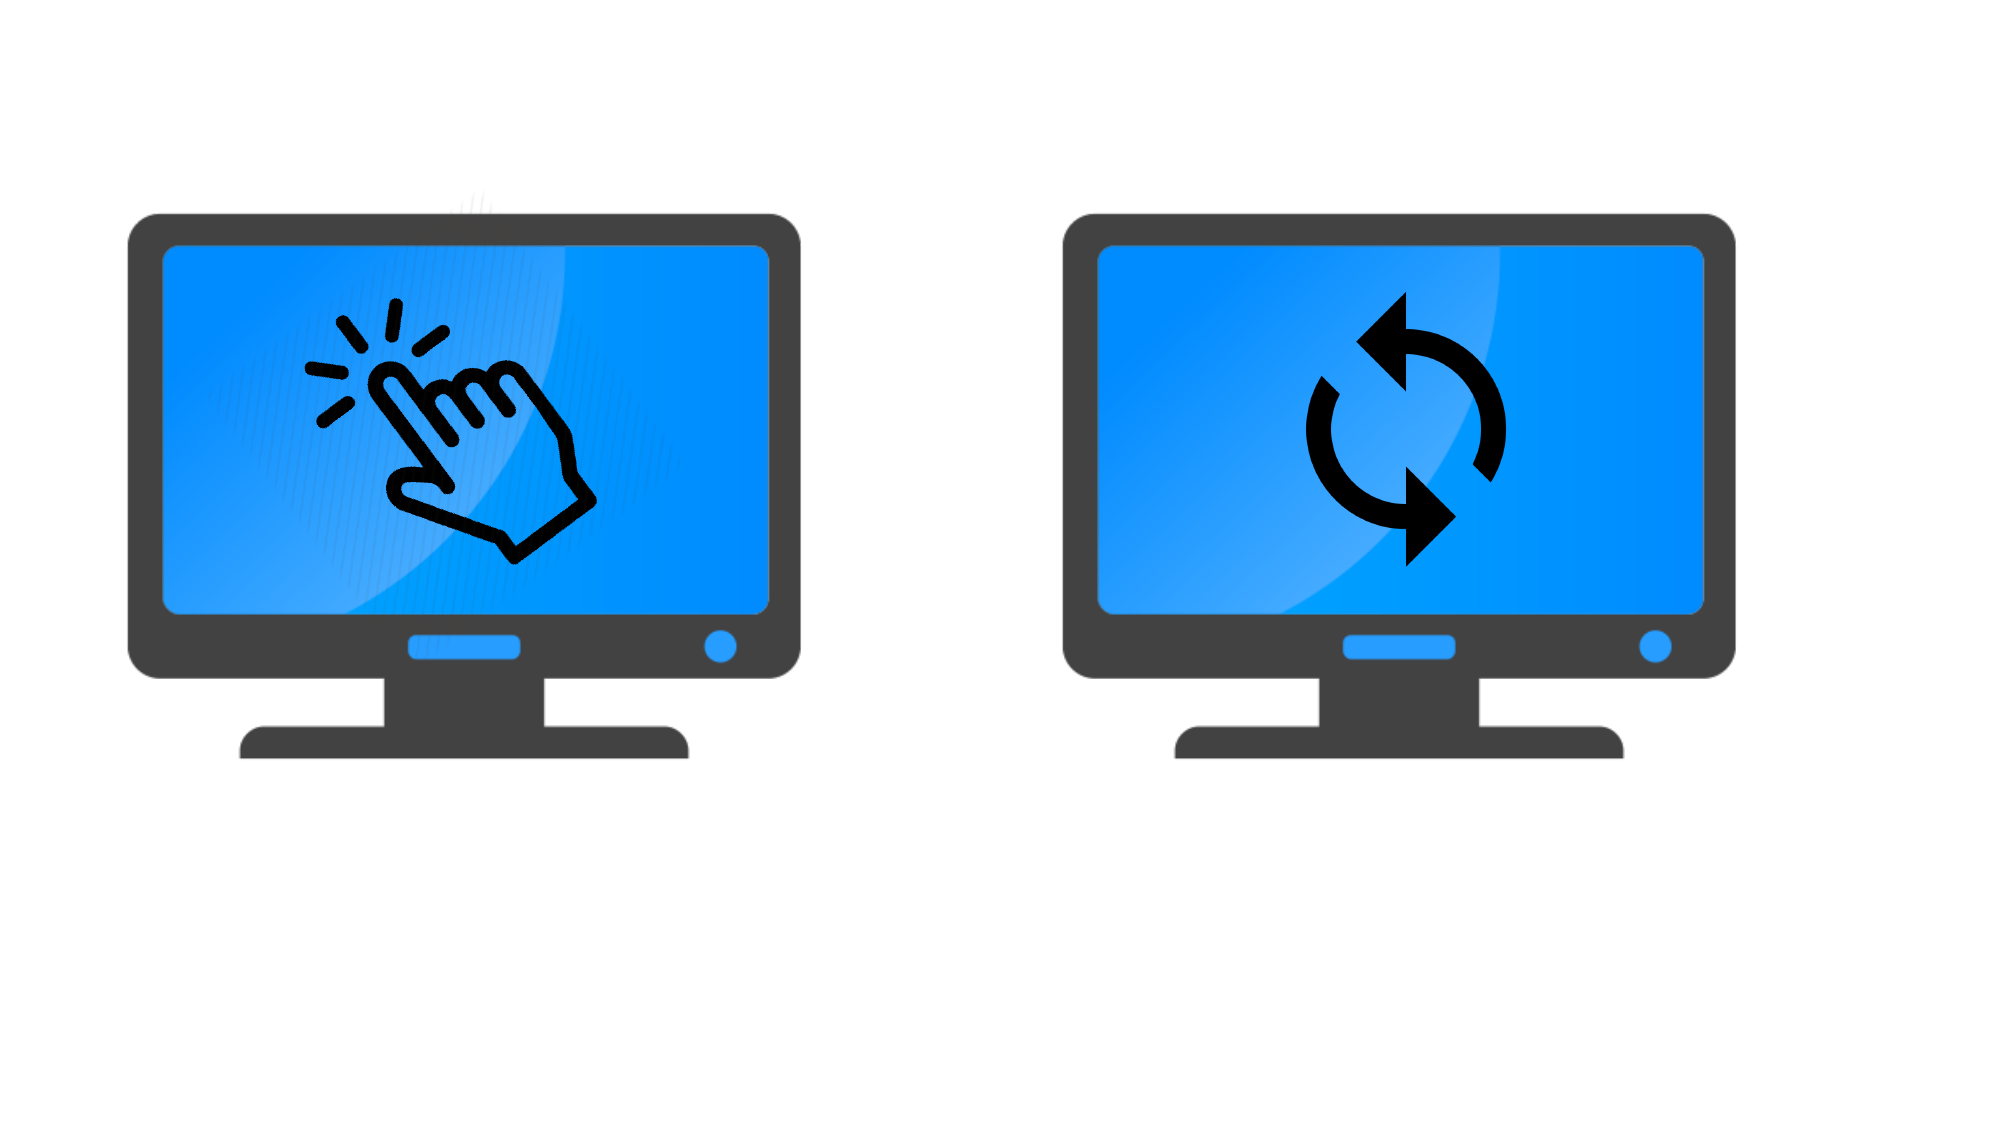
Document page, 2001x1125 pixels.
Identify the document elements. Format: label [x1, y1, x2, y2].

picture [64, 86, 865, 887]
picture [999, 86, 1800, 887]
